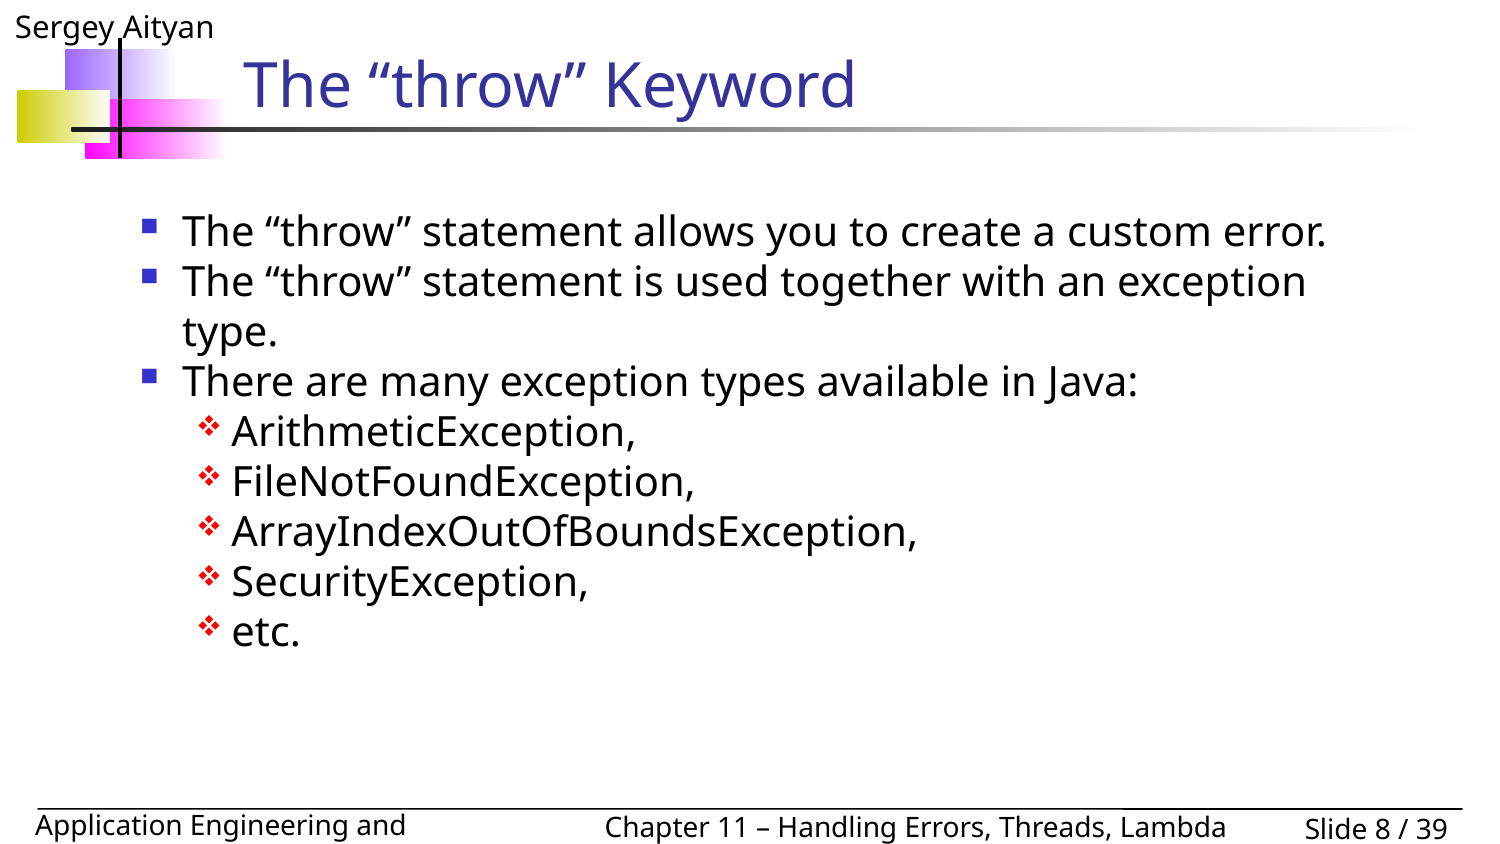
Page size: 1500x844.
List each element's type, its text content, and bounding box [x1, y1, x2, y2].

title The “throw” Keyword [228, 46, 1332, 128]
list The “throw” statement allows you to create a custom error. The “throw” statement is used together with an exception type. There are many exception types available in Java: ArithmeticException, FileNotFoundException, ArrayIndexOutOfBoundsException, SecurityException, etc. [125, 196, 1427, 739]
